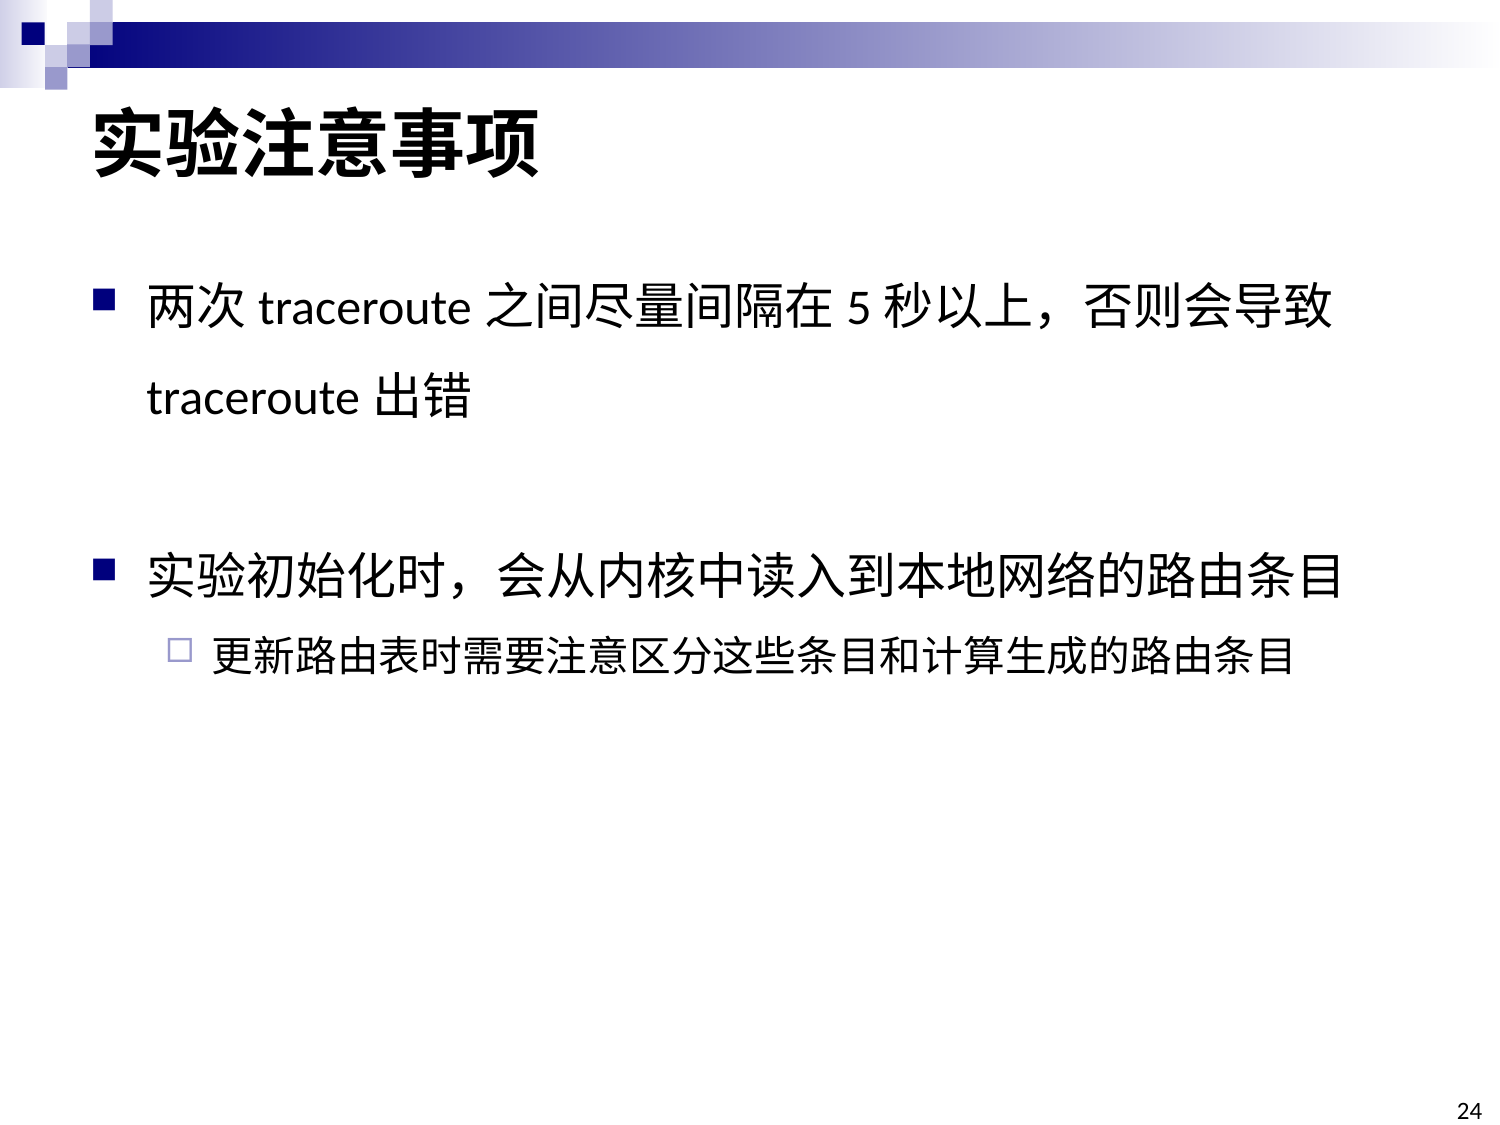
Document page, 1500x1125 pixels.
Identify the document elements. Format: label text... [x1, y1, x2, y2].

slide_number 24 [1448, 1100, 1483, 1125]
title 实验注意事项 [75, 75, 1425, 209]
list 两次traceroute之间尽量间隔在5秒以上，否则会导致traceroute出错 实验初始化时，会从内核中读入到本地网络的路由条目 更新路由表时需要注意区分这些条目和计算生成的路由条目 [75, 237, 1425, 1063]
